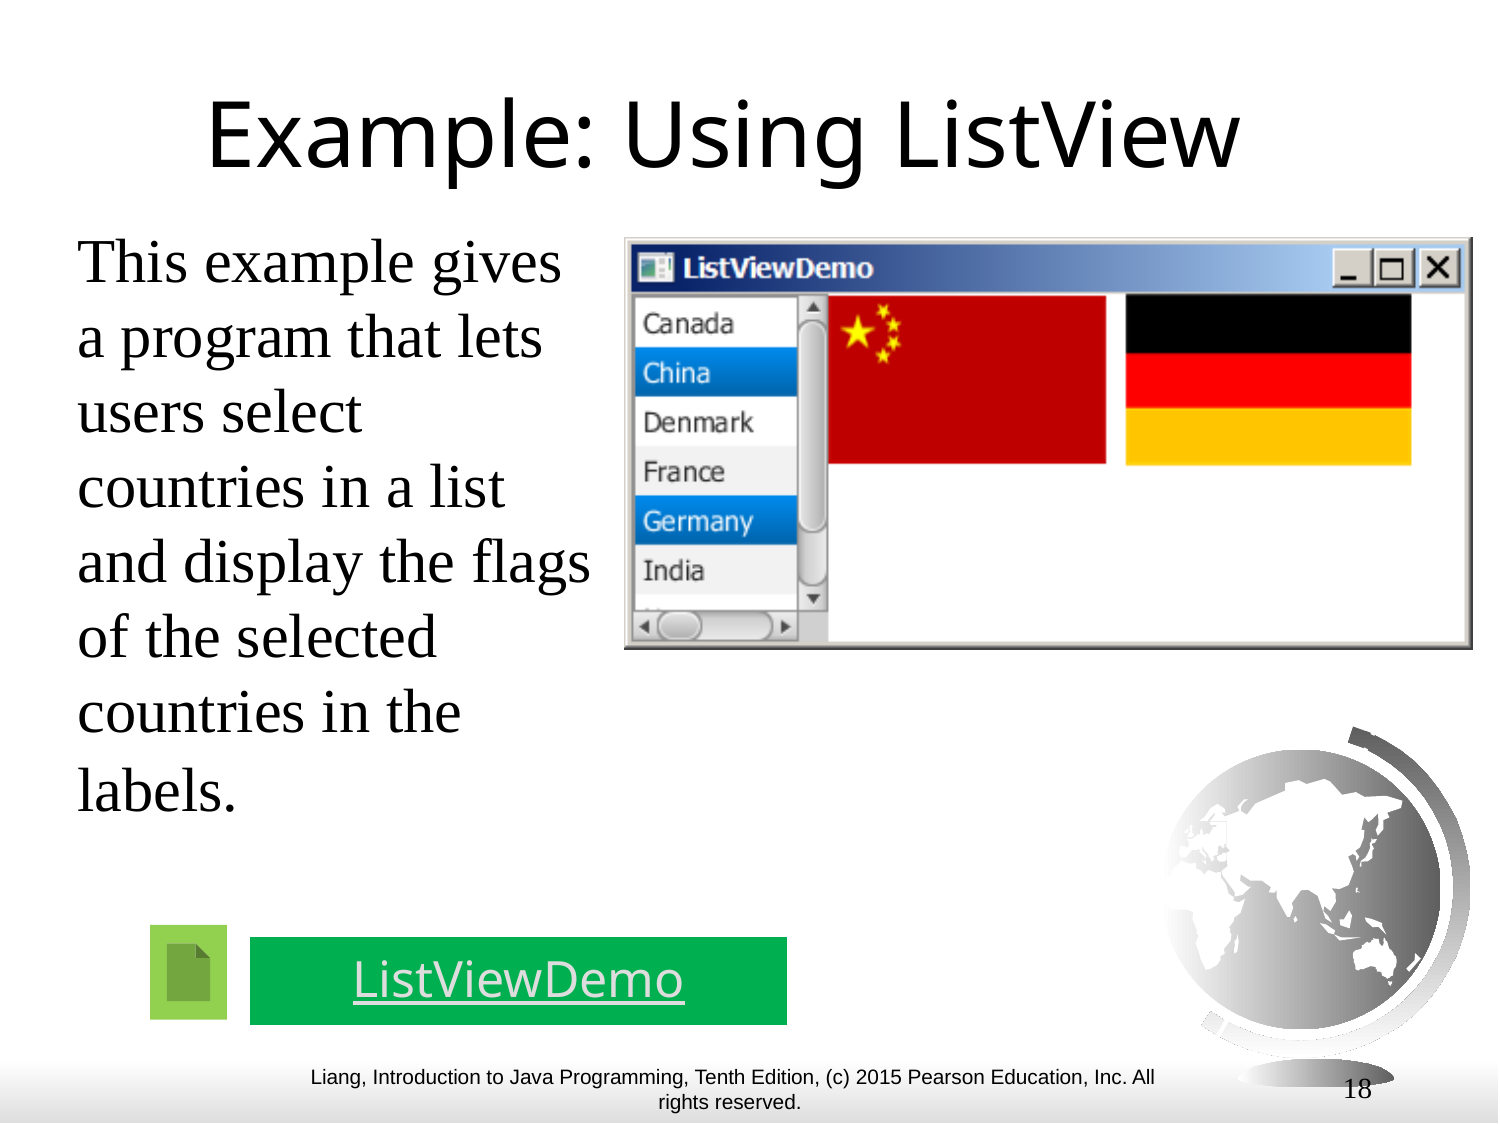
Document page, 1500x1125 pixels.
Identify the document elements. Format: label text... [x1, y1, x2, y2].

title Example: Using ListView [112, 50, 1388, 213]
text_box [150, 924, 227, 1020]
picture [624, 237, 1473, 650]
text_box ListViewDemo [249, 937, 788, 1025]
slide_number 18 [1074, 1049, 1388, 1125]
list This example gives a program that lets users select countries in a list and display the flags of the selected countries in the labels. [62, 212, 613, 900]
